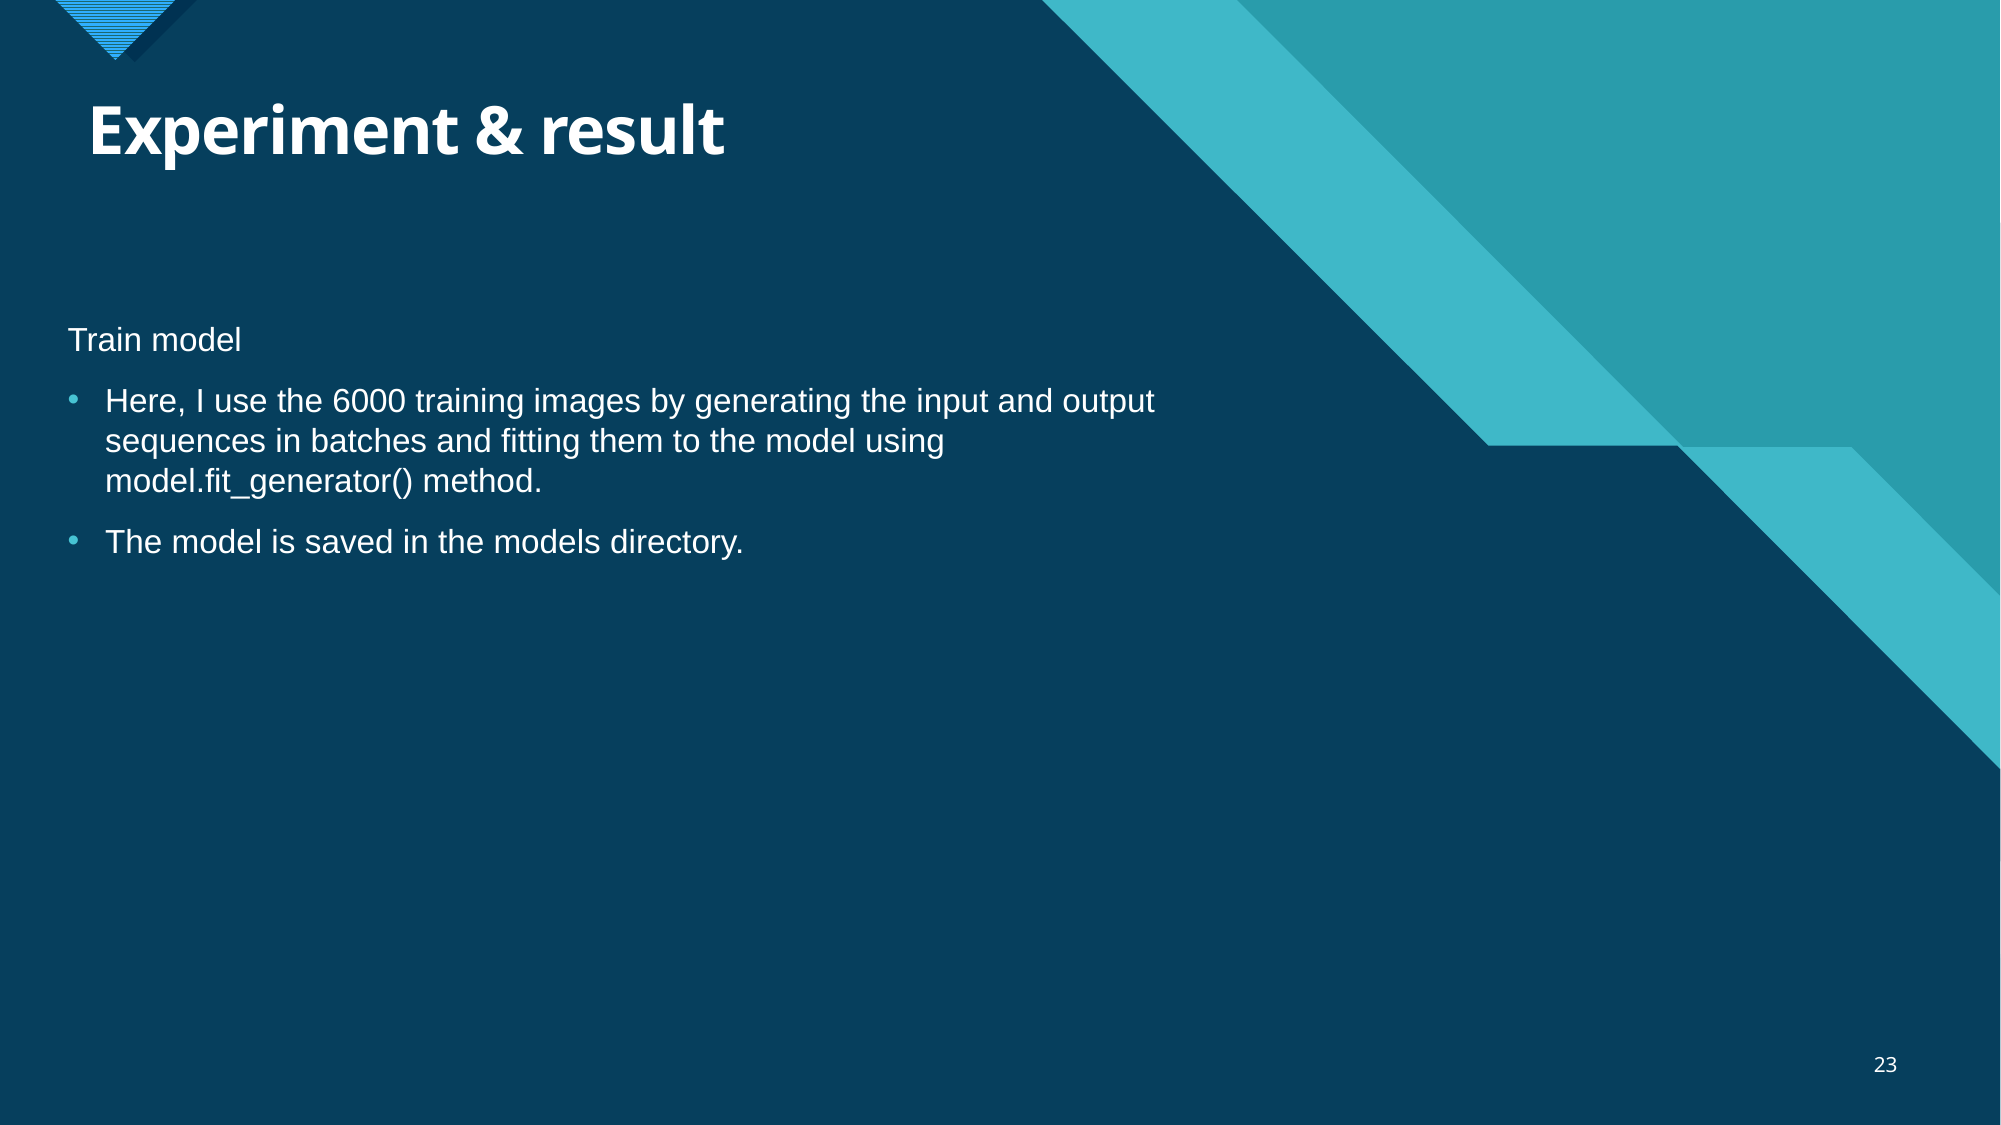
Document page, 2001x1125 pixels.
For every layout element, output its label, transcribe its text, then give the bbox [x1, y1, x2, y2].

slide_number 23 [1845, 1035, 1913, 1096]
title Experiment & result [72, 89, 1913, 177]
list Train model Here, I use the 6000 training images by generating the input and output sequences in batches and fitting them to the model using model.fit_generator() method. The model is saved in the models directory. [52, 310, 1260, 1047]
